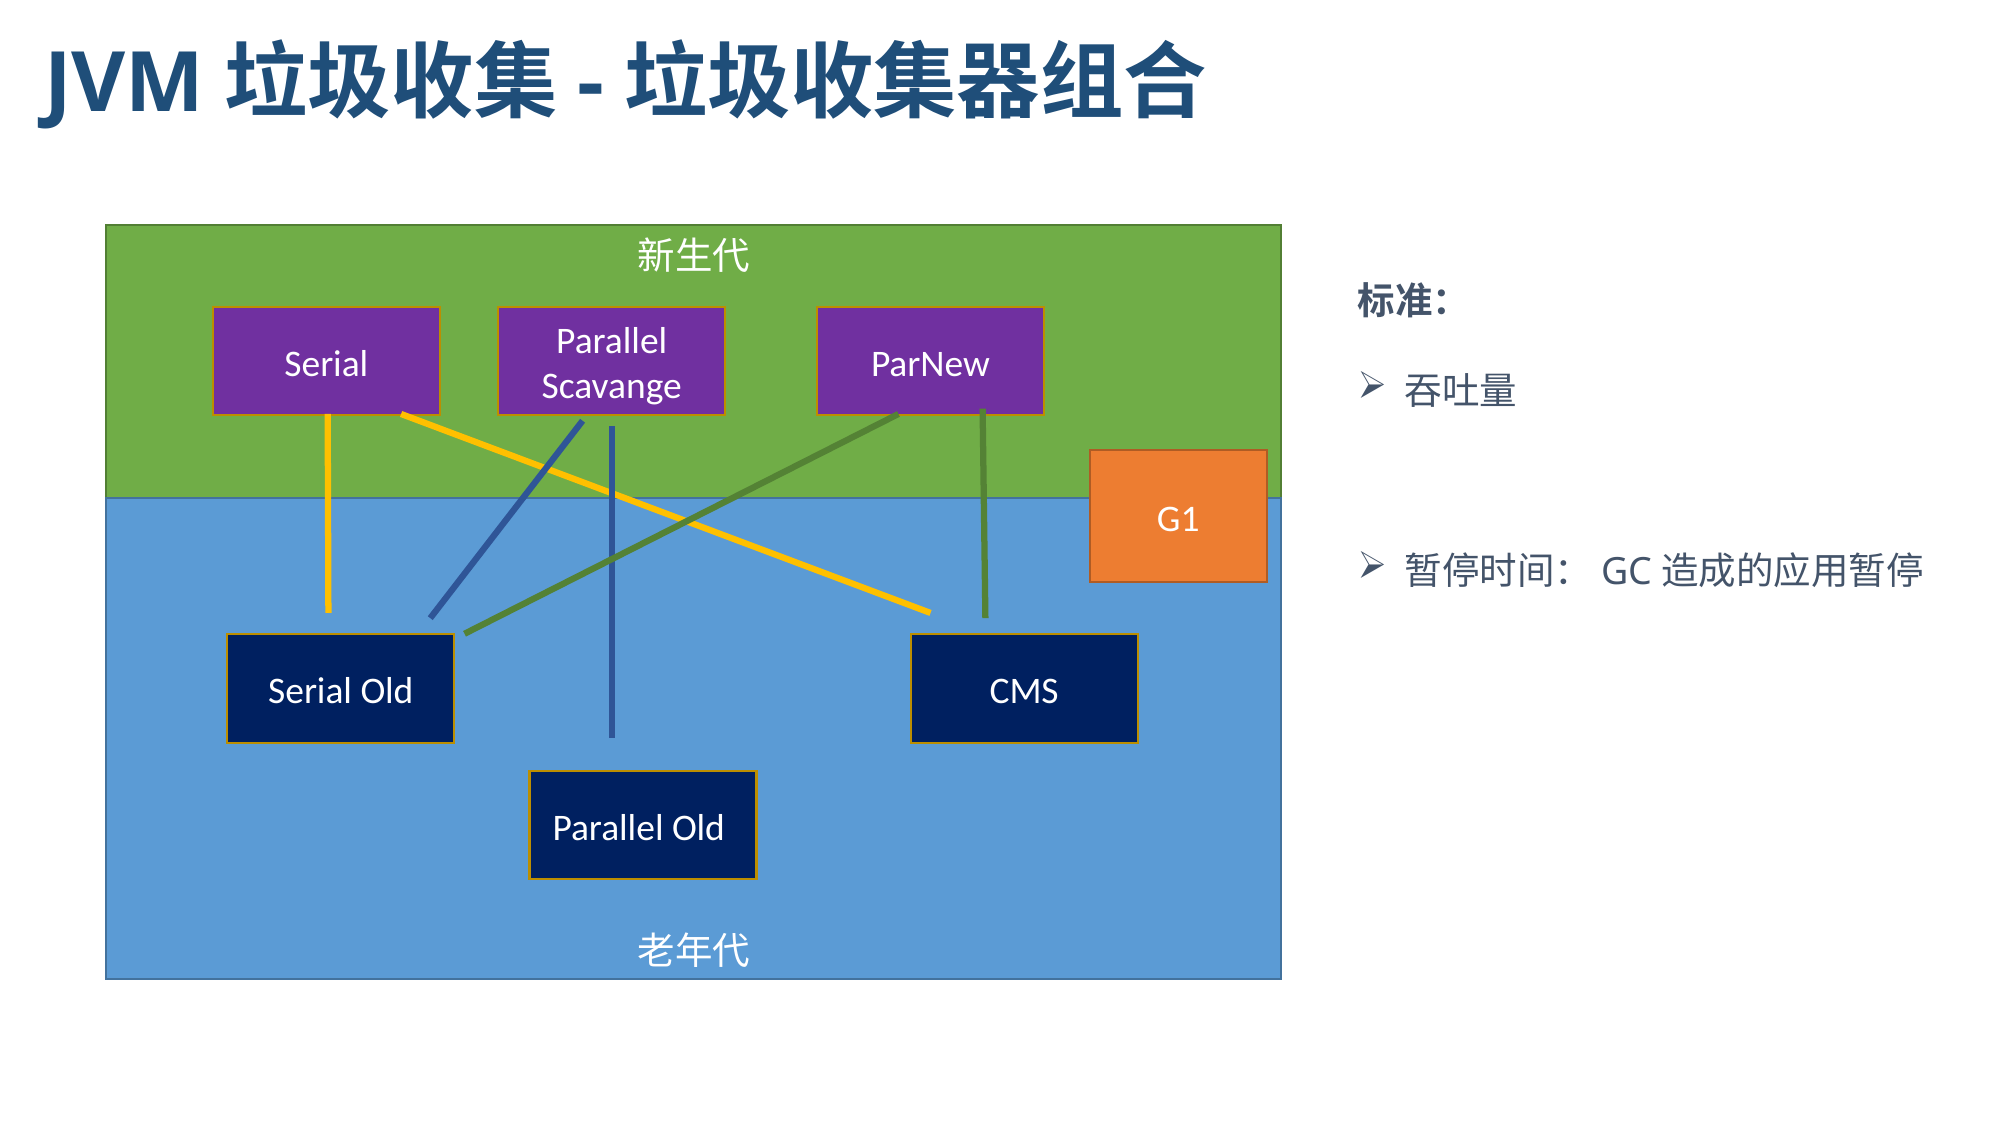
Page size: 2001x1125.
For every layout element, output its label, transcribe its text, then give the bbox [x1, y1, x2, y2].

text_box 新生代 [105, 224, 1282, 497]
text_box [982, 408, 986, 619]
text_box G1 [1089, 449, 1268, 583]
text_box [401, 414, 464, 613]
text_box Parallel Scavange [497, 306, 726, 413]
text_box 老年代 [105, 497, 1282, 980]
title JVM垃圾收集-垃圾收集器组合 [29, 28, 1330, 142]
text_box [899, 414, 931, 613]
text_box Serial [212, 306, 441, 416]
text_box 标准： 吞吐量 暂停时间：GC造成的应用暂停 [1342, 224, 1950, 600]
text_box Parallel Old [528, 770, 758, 880]
text_box Serial Old [226, 633, 455, 744]
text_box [430, 420, 464, 619]
text_box ParNew [816, 306, 1045, 416]
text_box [464, 413, 899, 634]
text_box CMS [910, 633, 1139, 744]
